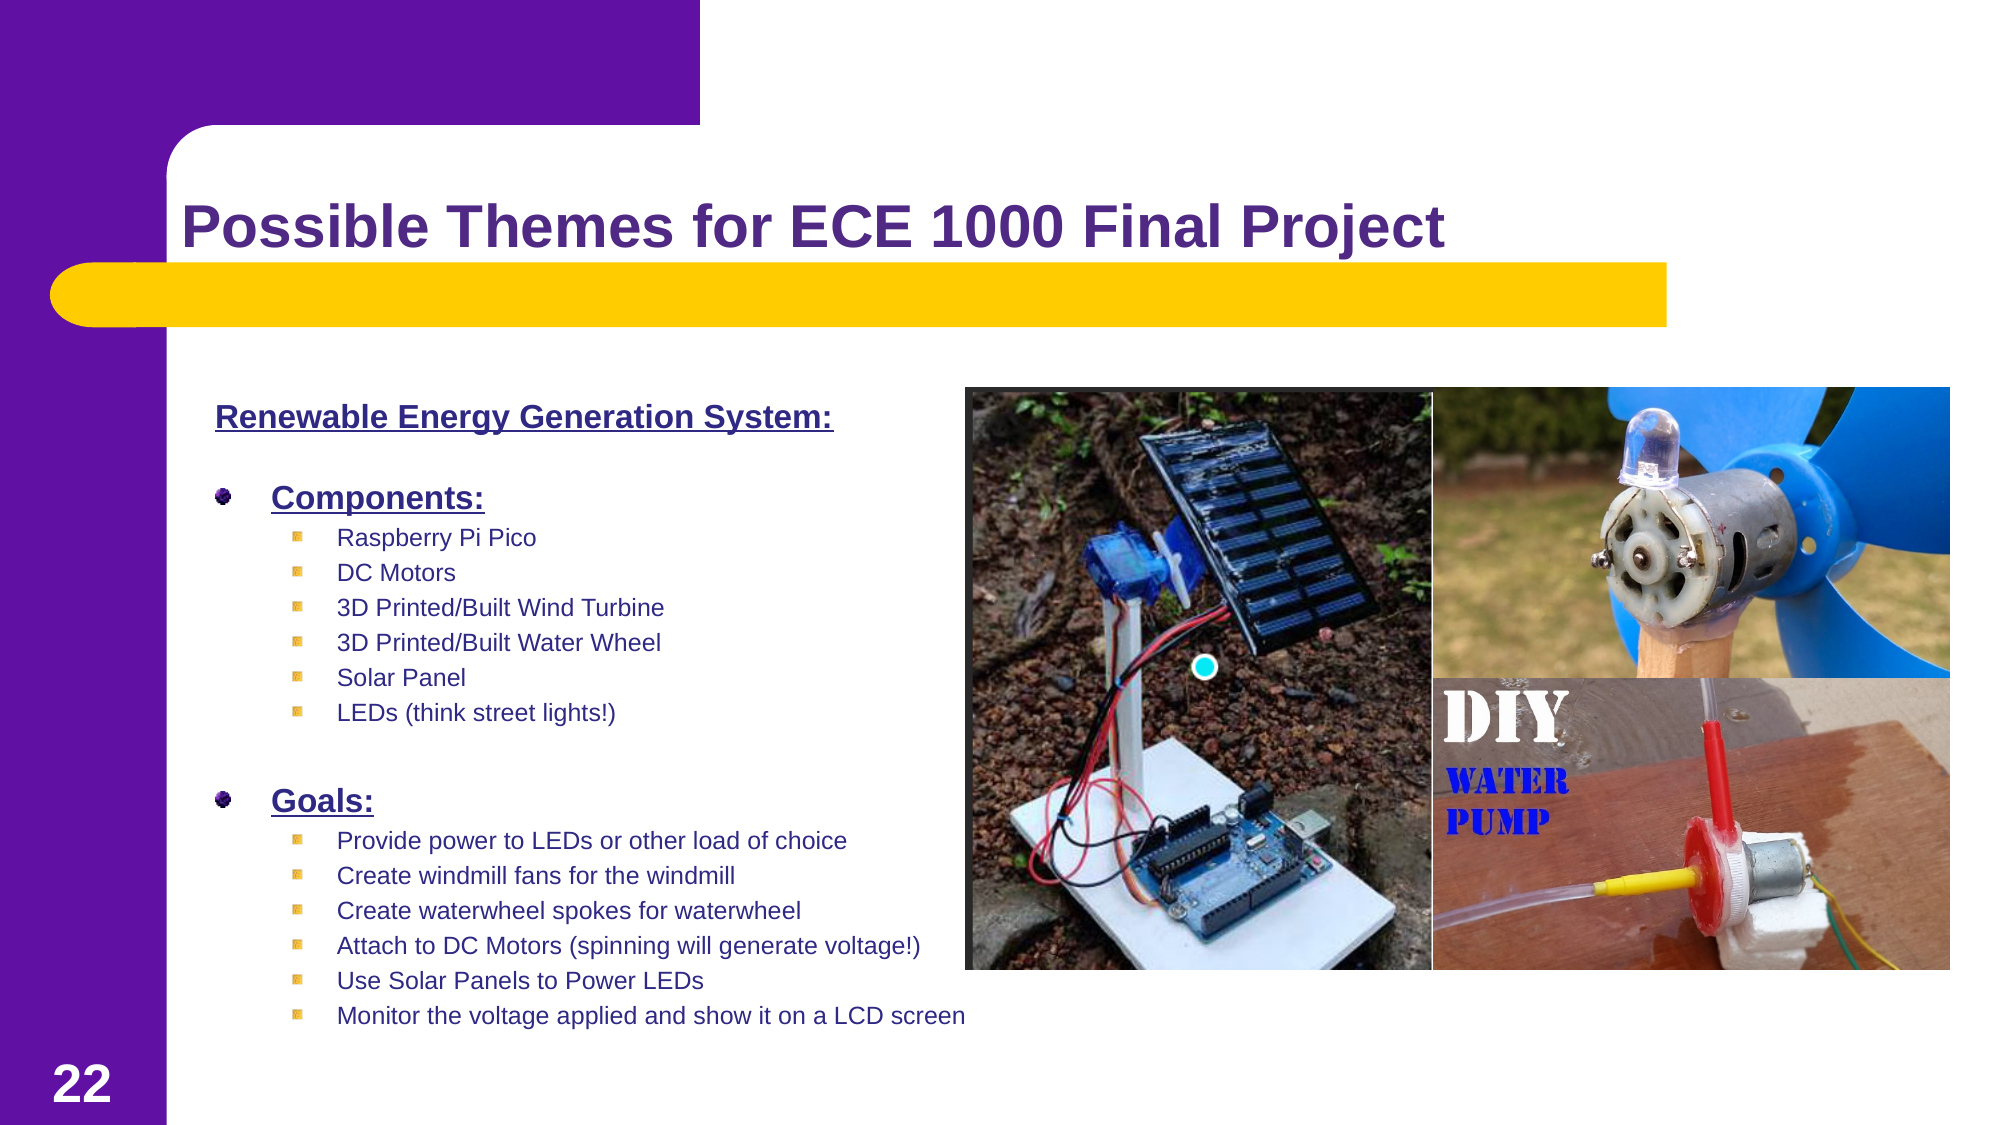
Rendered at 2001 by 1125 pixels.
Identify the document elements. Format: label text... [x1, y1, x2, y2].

title Possible Themes for ECE 1000 Final Project [166, 130, 1967, 269]
picture [290, 669, 305, 684]
picture [290, 1007, 305, 1022]
picture [290, 937, 305, 952]
list Renewable Energy Generation System: Components: Raspberry Pi Pico DC Motors 3D Printed/Built Wind Turbine 3D Printed/Built Water Wheel Solar Panel LEDs (think street lights!) Goals: Provide power to LEDs or other load of choice Create windmill fans for the windmill Create waterwheel spokes for waterwheel Attach to DC Motors (spinning will generate voltage!) Use Solar Panels to Power LEDs Monitor the voltage applied and show it on a LCD screen [199, 387, 1951, 1013]
picture [290, 832, 305, 847]
picture [290, 972, 305, 987]
picture [215, 791, 231, 808]
picture [964, 387, 1951, 970]
slide_number 22 [18, 1040, 148, 1122]
picture [215, 488, 231, 505]
picture [290, 704, 305, 719]
picture [290, 529, 305, 544]
picture [290, 599, 305, 614]
picture [290, 867, 305, 882]
picture [290, 902, 305, 917]
picture [290, 634, 305, 649]
picture [290, 564, 305, 579]
